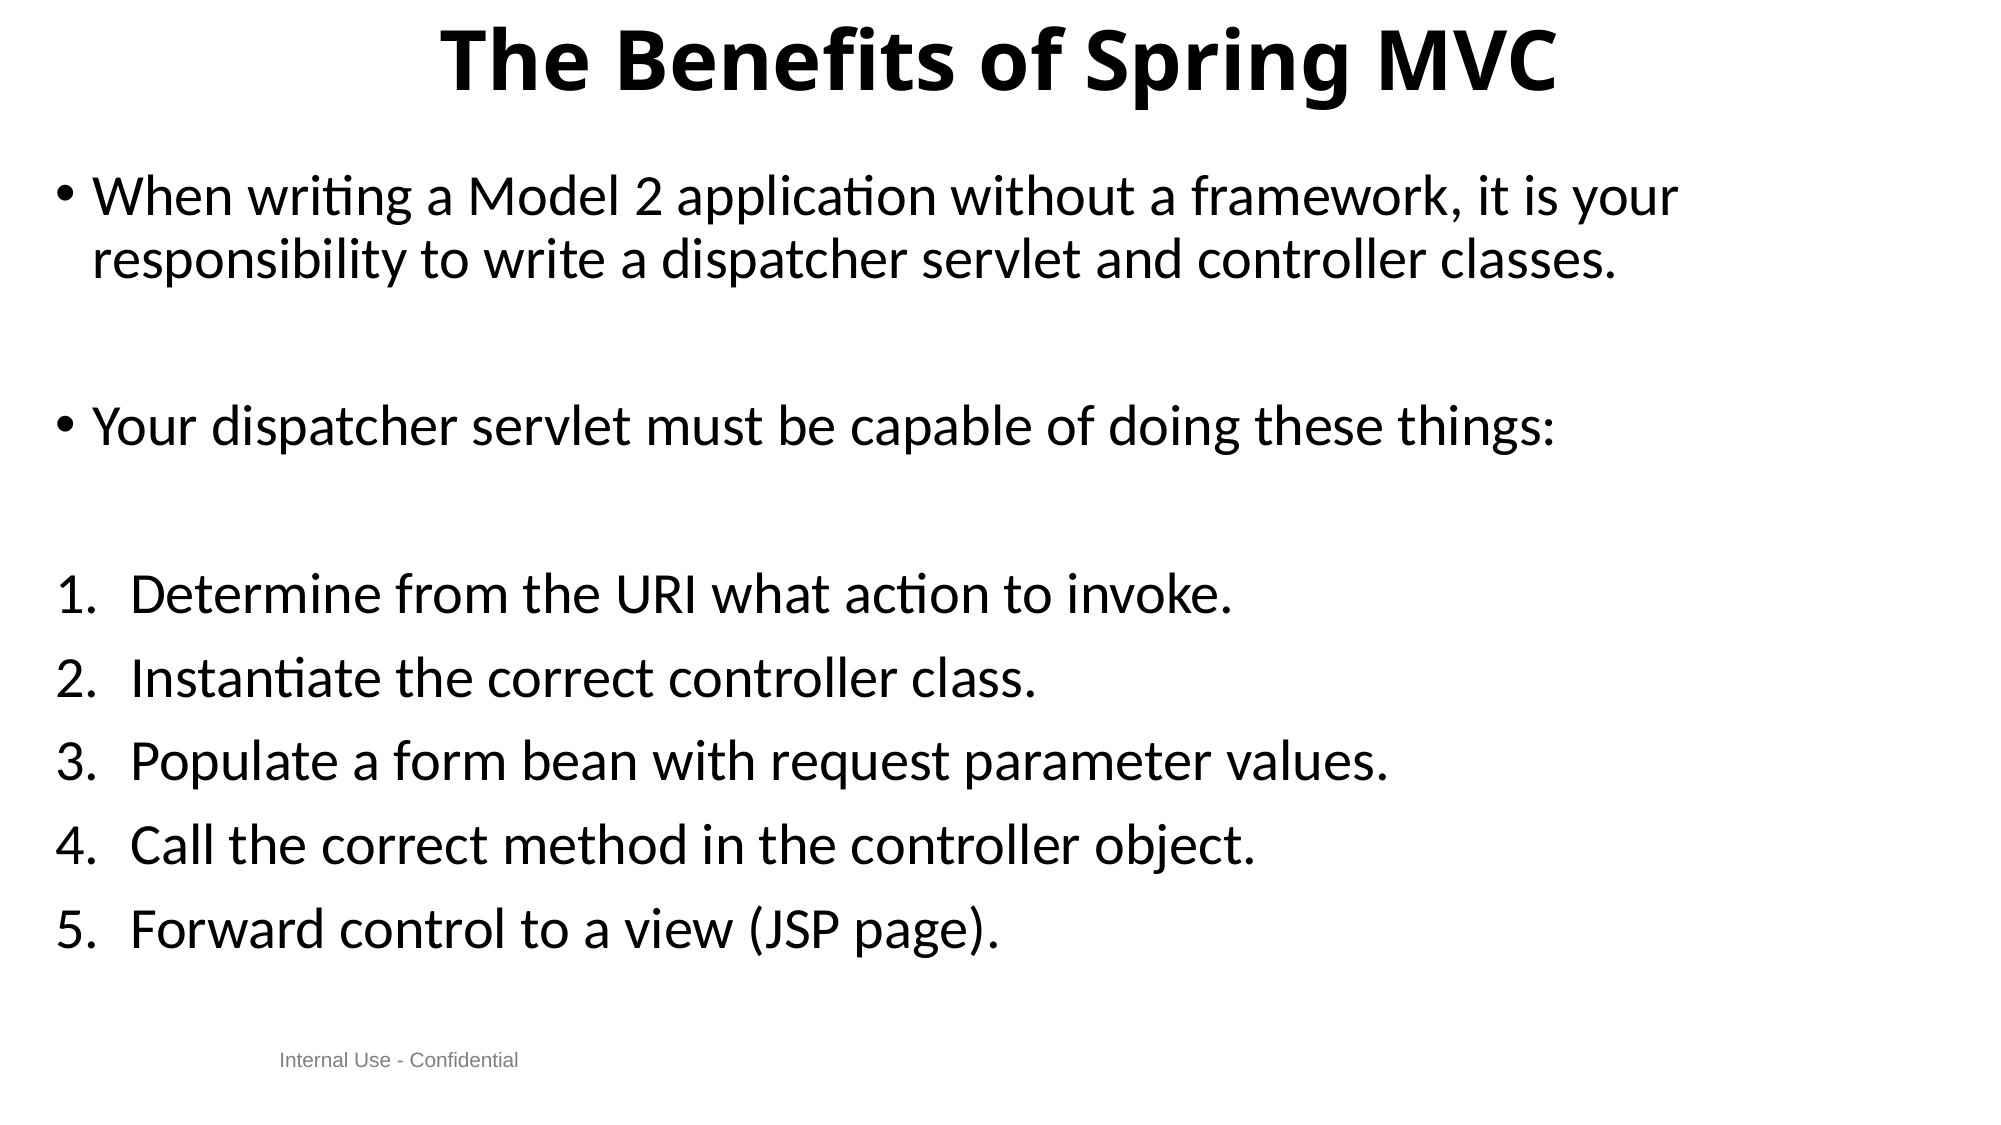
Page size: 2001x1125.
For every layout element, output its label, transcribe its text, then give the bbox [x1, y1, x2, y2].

list When writing a Model 2 application without a framework, it is your responsibility to write a dispatcher servlet and controller classes. Your dispatcher servlet must be capable of doing these things: Determine from the URI what action to invoke. Instantiate the correct controller class. Populate a form bean with request parameter values. Call the correct method in the controller object. Forward control to a view (JSP page). [40, 157, 1963, 995]
title The Benefits of Spring MVC [137, 0, 1863, 128]
